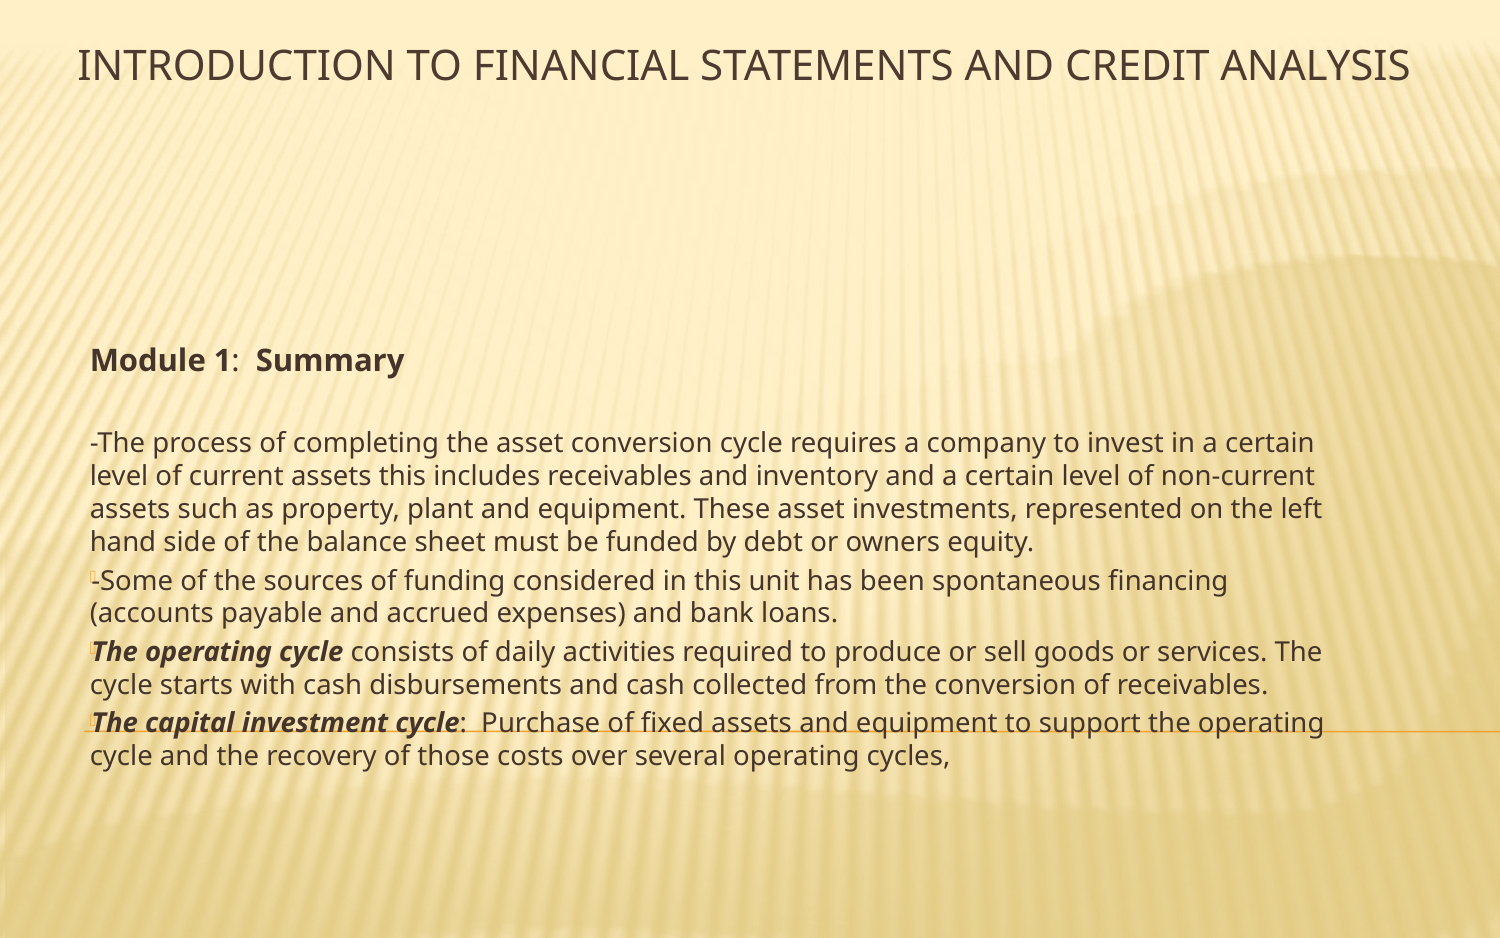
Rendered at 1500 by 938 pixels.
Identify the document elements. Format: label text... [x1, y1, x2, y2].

title Introduction to Financial Statements and credit analysis [62, 31, 1450, 199]
subtitle Module 1: Summary -The process of completing the asset conversion cycle requires a company to invest in a certain level of current assets this includes receivables and inventory and a certain level of non-current assets such as property, plant and equipment. These asset investments, represented on the left hand side of the balance sheet must be funded by debt or owners equity. -Some of the sources of funding considered in this unit has been spontaneous financing (accounts payable and accrued expenses) and bank loans. The operating cycle consists of daily activities required to produce or sell goods or services. The cycle starts with cash disbursements and cash collected from the conversion of receivables. The capital investment cycle: Purchase of fixed assets and equipment to support the operating cycle and the recovery of those costs over several operating cycles, [75, 333, 1363, 855]
